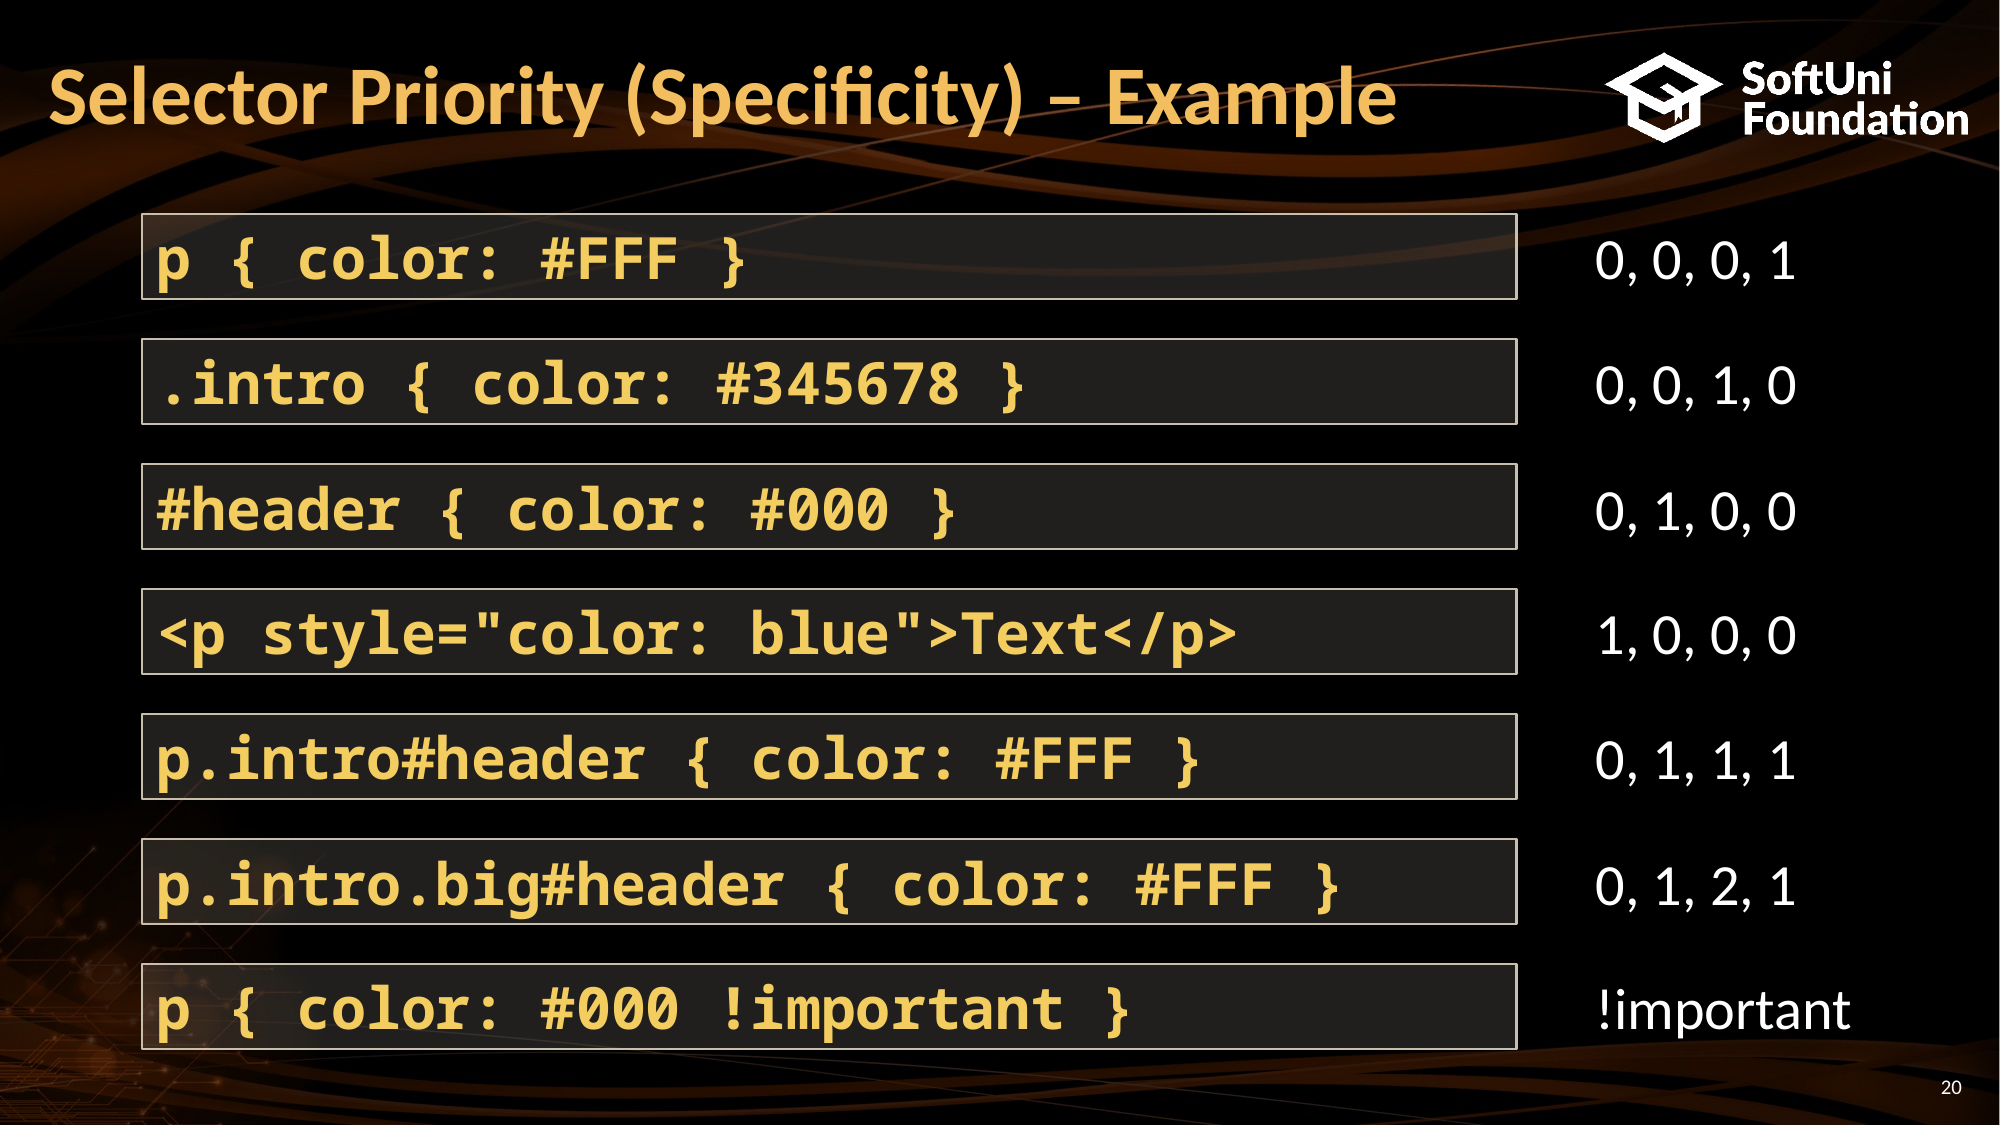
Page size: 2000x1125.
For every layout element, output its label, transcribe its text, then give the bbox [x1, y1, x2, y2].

text_box p.intro#header { color: #FFF } [141, 714, 1517, 799]
text_box p { color: #000 !important } [141, 964, 1517, 1049]
text_box #header { color: #000 } [141, 464, 1517, 549]
text_box 1, 0, 0, 0 [1580, 589, 1812, 674]
text_box p { color: #FFF } [141, 214, 1517, 299]
picture [0, 0, 2000, 1125]
text_box <p style="color: blue">Text</p> [141, 589, 1517, 674]
title Selector Priority (Specificity) – Example [30, 6, 1602, 189]
text_box .intro { color: #345678 } [141, 339, 1517, 424]
text_box 0, 1, 0, 0 [1580, 464, 1812, 549]
text_box 0, 1, 1, 1 [1580, 714, 1812, 799]
text_box 0, 1, 2, 1 [1580, 839, 1812, 924]
text_box 0, 0, 1, 0 [1580, 339, 1812, 424]
slide_number 20 [1897, 1070, 1968, 1103]
text_box 0, 0, 0, 1 [1580, 214, 1812, 299]
text_box p.intro.big#header { color: #FFF } [141, 839, 1517, 924]
text_box !important [1580, 964, 1868, 1049]
